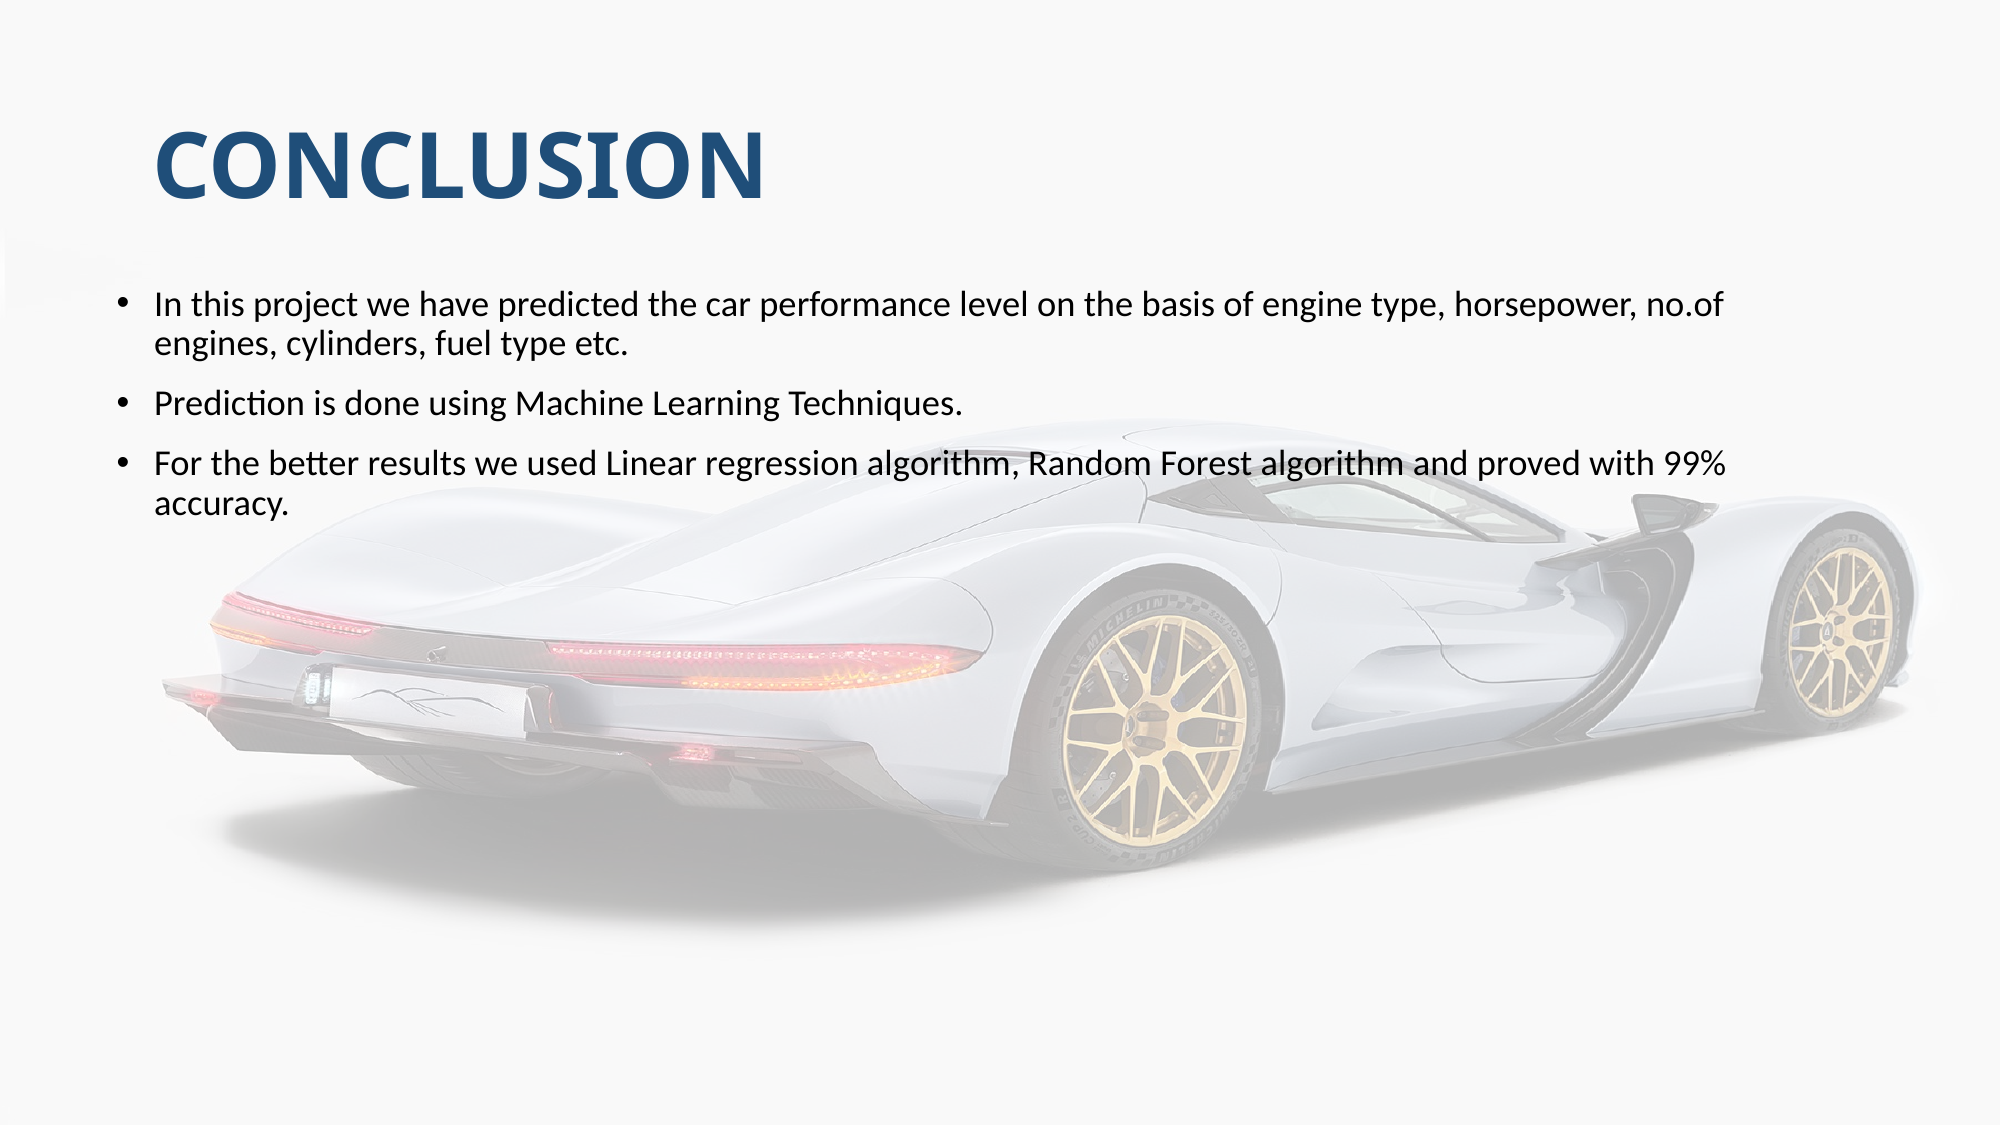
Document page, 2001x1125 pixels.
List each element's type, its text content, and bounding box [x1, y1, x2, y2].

title CONCLUSION [137, 59, 1863, 278]
list In this project we have predicted the car performance level on the basis of engine type, horsepower, no.of engines, cylinders, fuel type etc. Prediction is done using Machine Learning Techniques. For the better results we used Linear regression algorithm, Random Forest algorithm and proved with 99% accuracy. [101, 277, 1827, 992]
